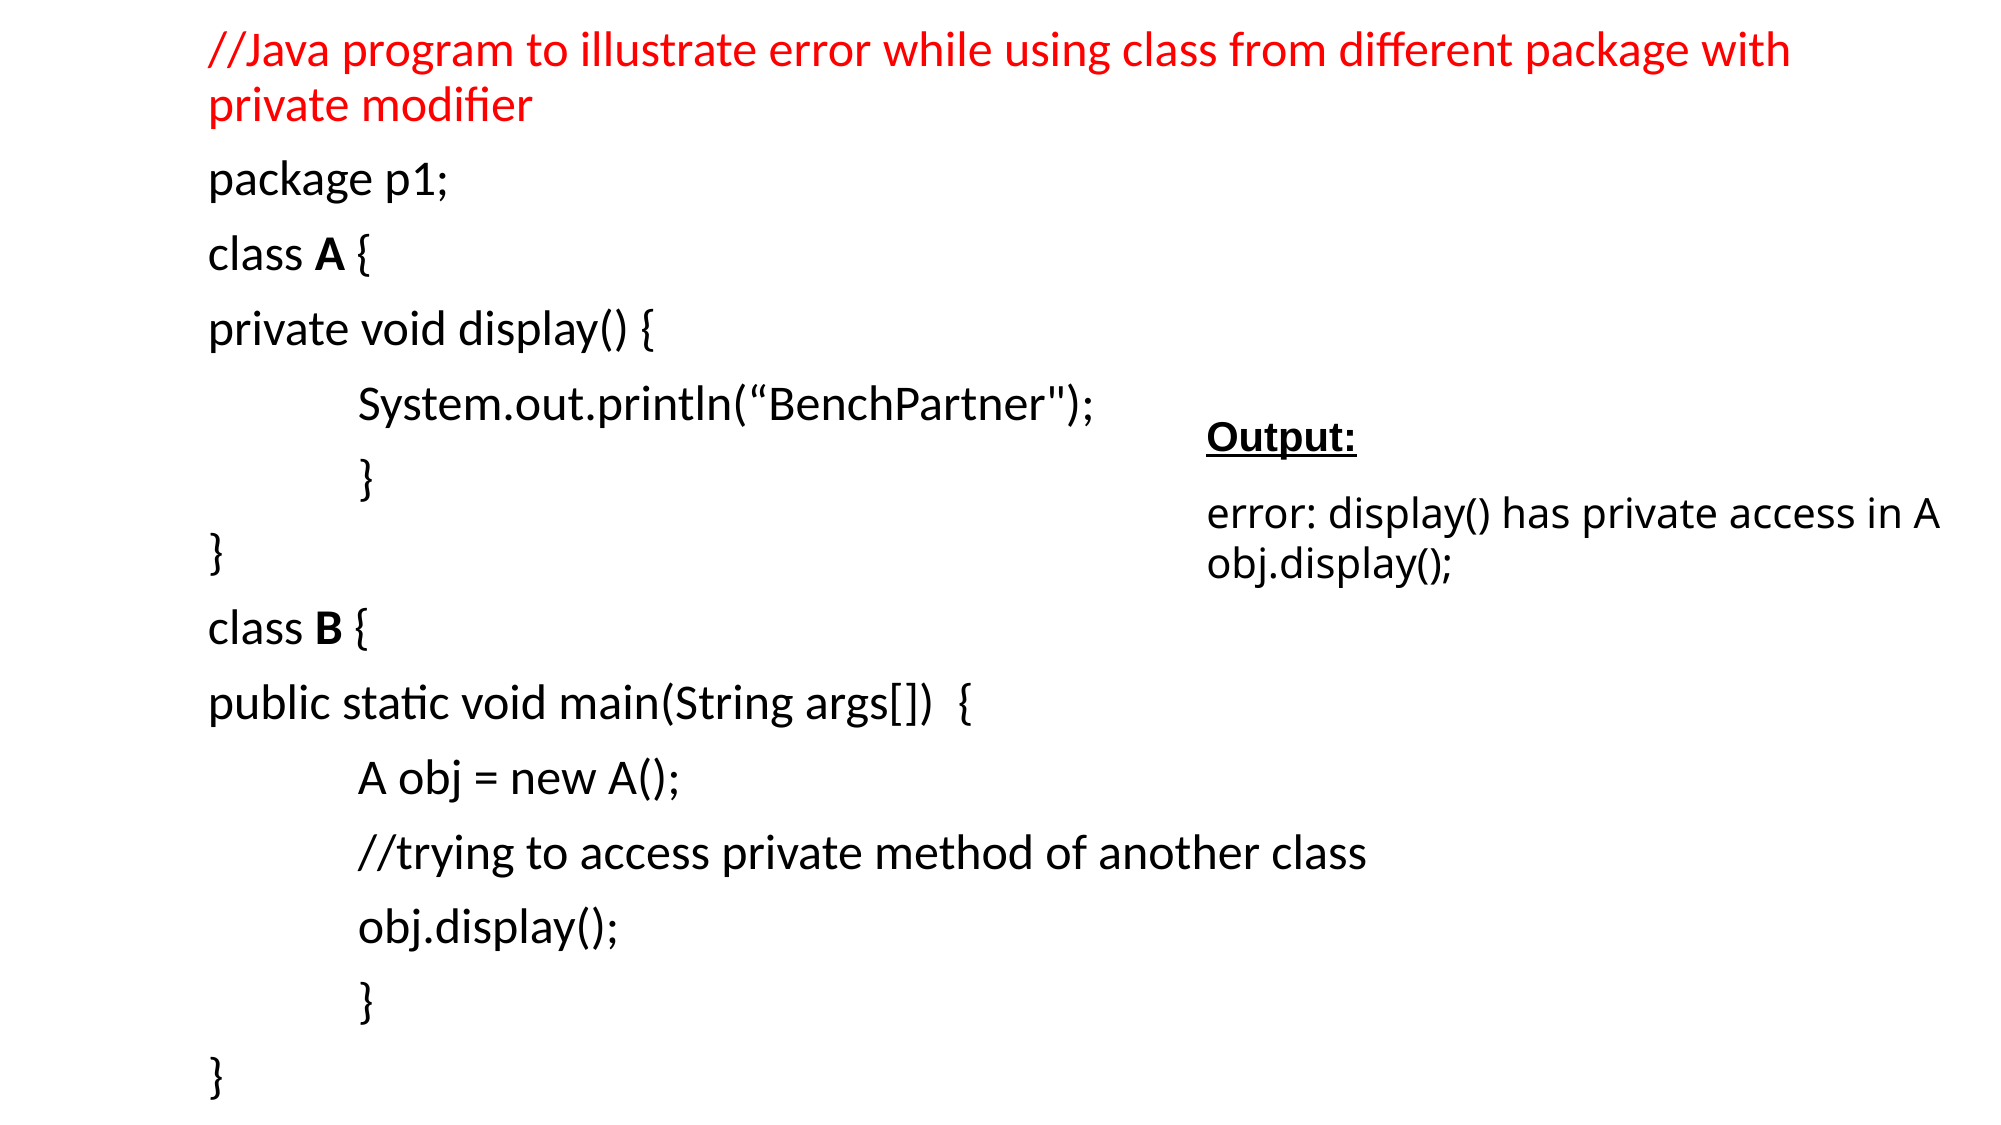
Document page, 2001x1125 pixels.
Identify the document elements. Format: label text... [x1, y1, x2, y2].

list //Java program to illustrate error while using class from different package with private modifier package p1; class A { private void display() { System.out.println(“BenchPartner"); } } class B { public static void main(String args[]) { A obj = new A(); //trying to access private method of another class obj.display(); } } [192, 16, 1918, 1109]
text_box Output: error: display() has private access in A obj.display(); [1191, 402, 2000, 594]
